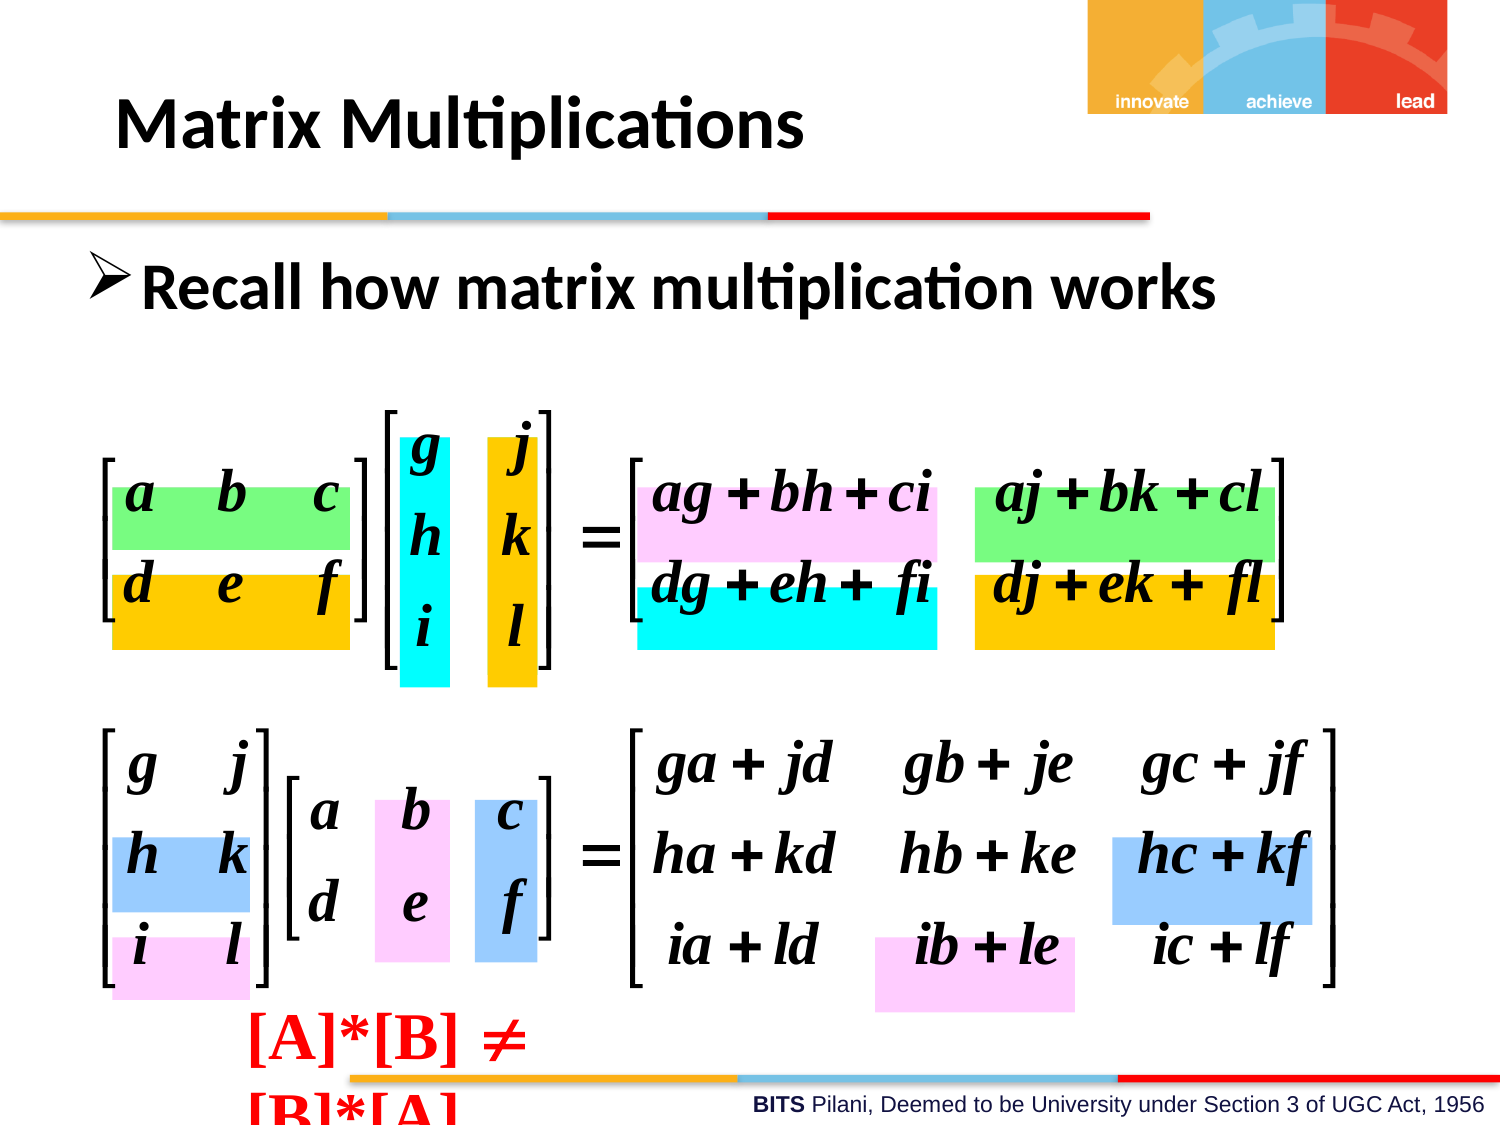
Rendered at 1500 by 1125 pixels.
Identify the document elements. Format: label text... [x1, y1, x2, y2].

text_box [A]*[B]  [B]*[A] [231, 1008, 764, 1125]
text_box [875, 1008, 1075, 1013]
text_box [88, 399, 1357, 999]
list Recall how matrix multiplication works [69, 235, 1417, 1025]
picture [1087, 0, 1448, 114]
title Matrix Multiplications [99, 24, 1035, 213]
